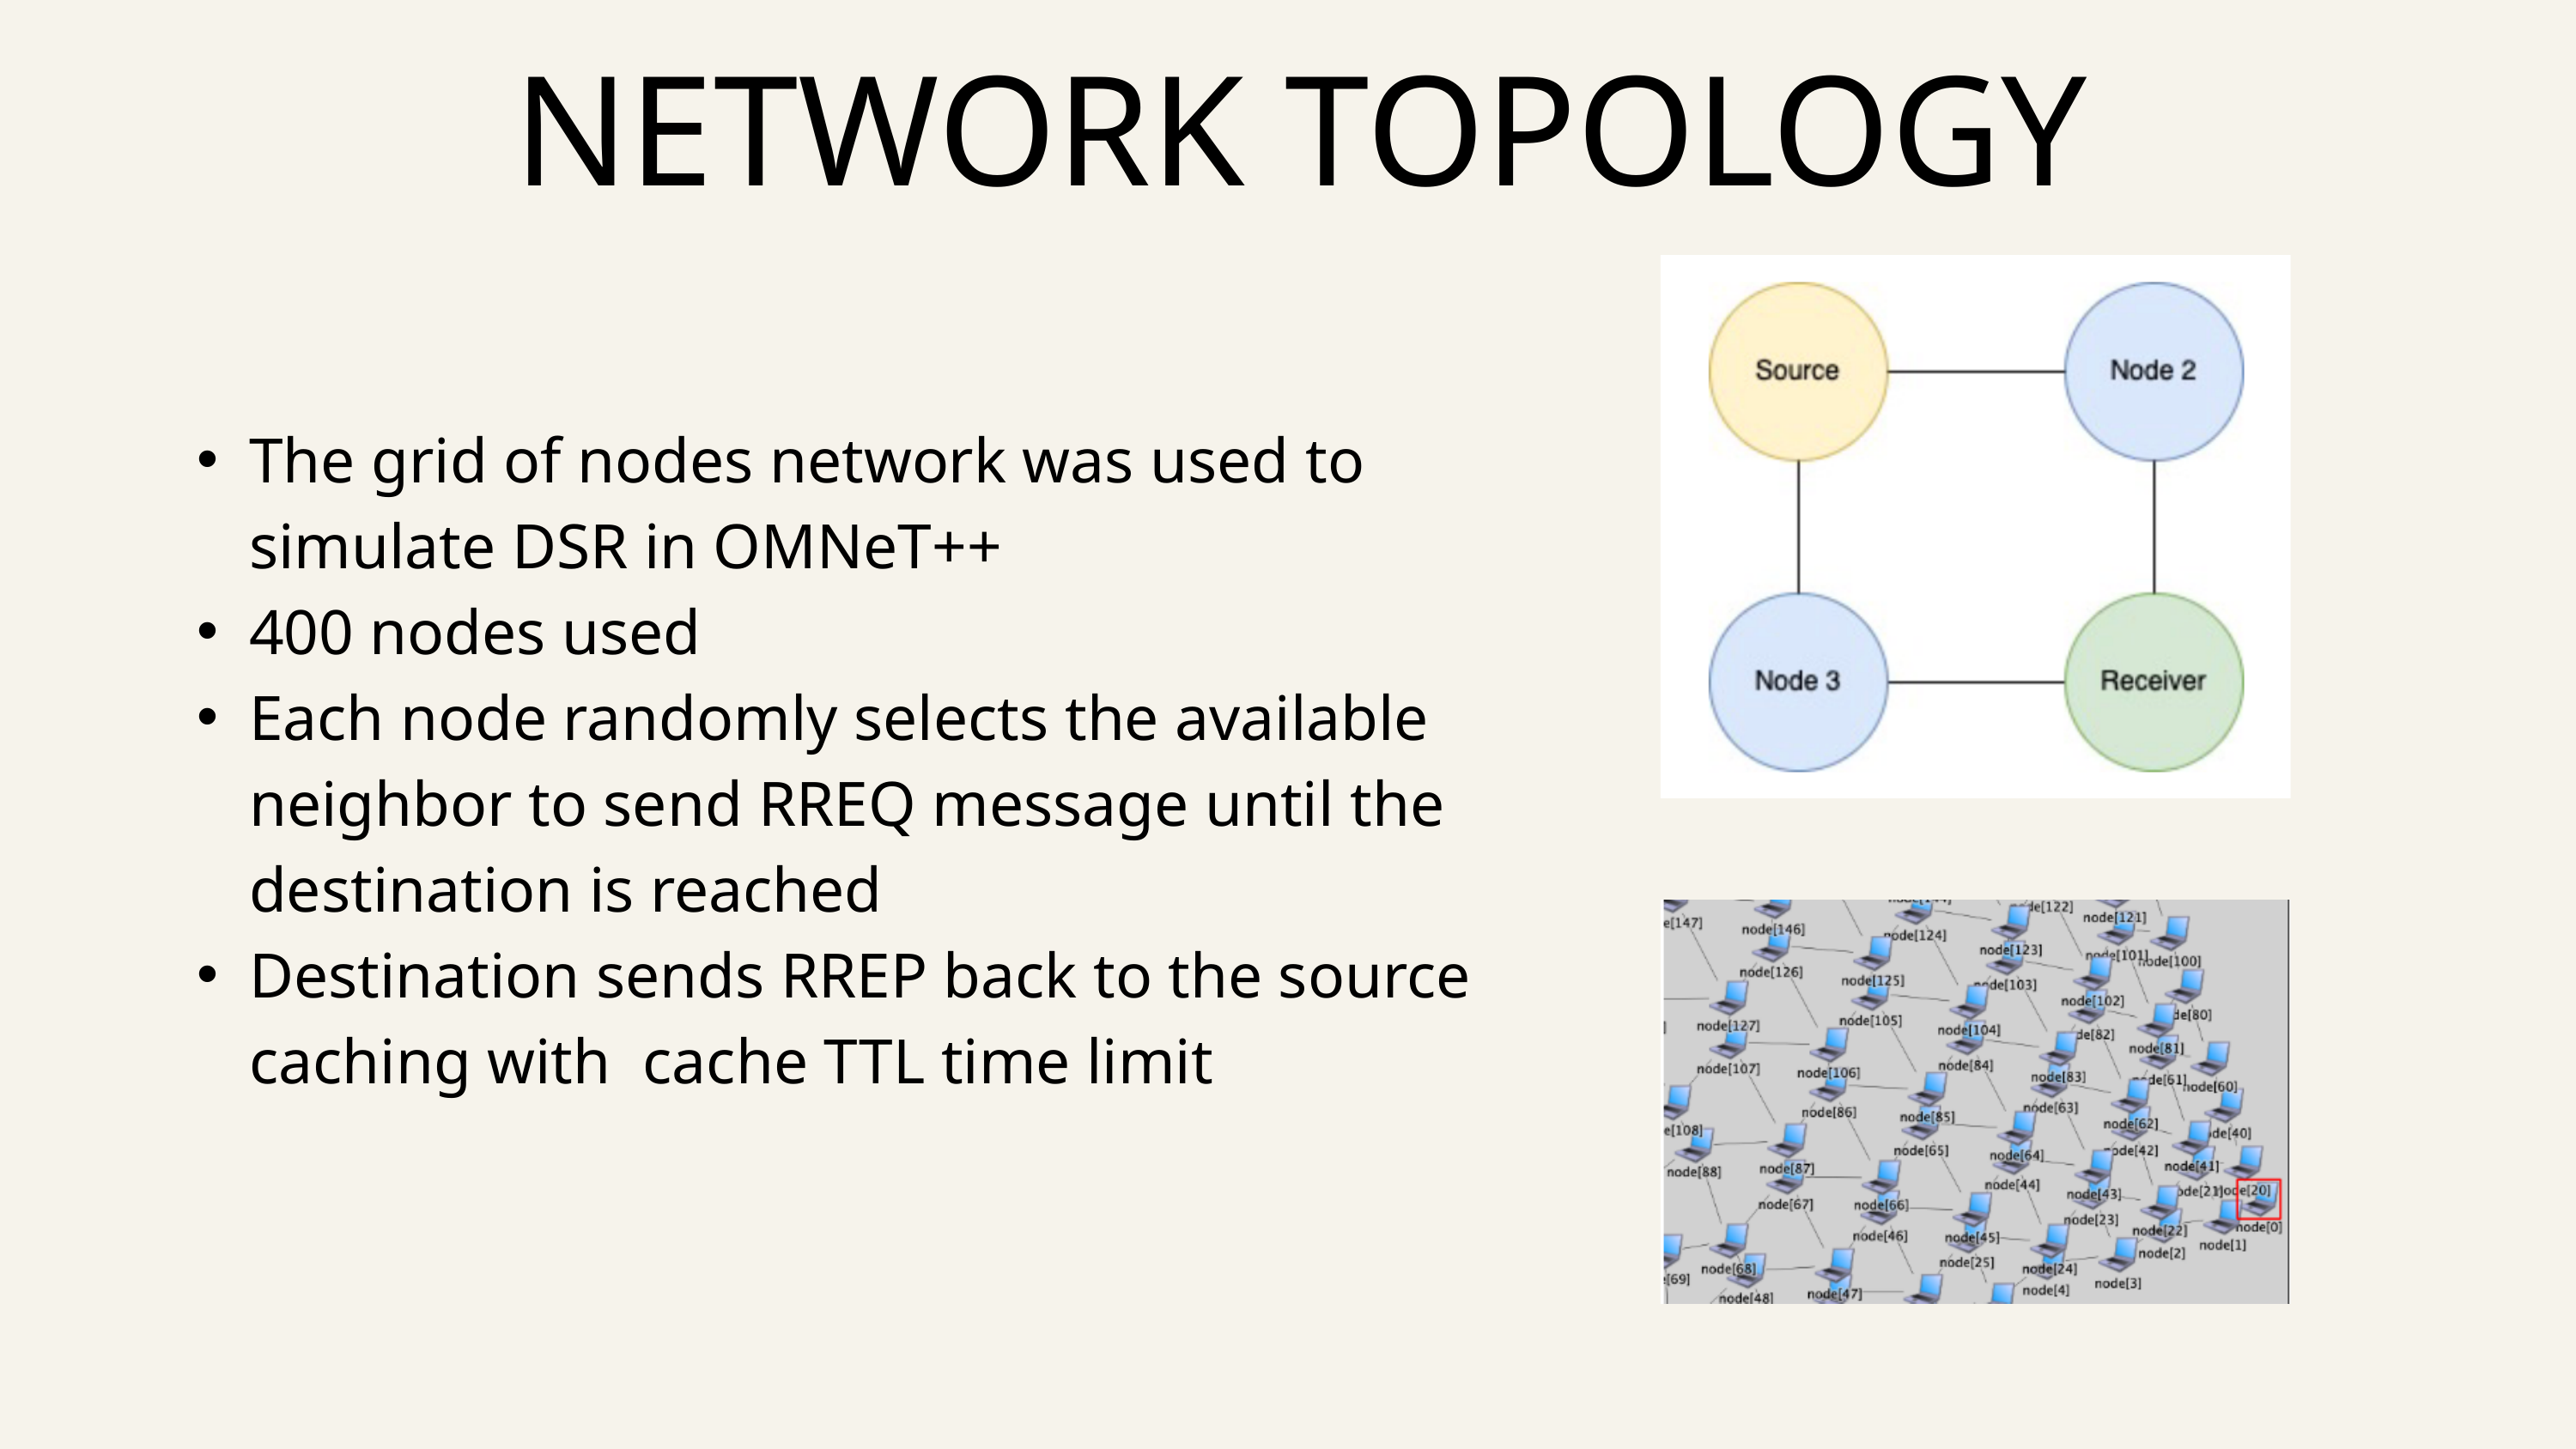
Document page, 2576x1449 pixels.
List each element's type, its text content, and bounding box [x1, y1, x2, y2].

text_box [1660, 900, 2291, 1304]
text_box NETWORK TOPOLOGY [360, 3, 2241, 217]
text_box The grid of nodes network was used to simulate DSR in OMNeT++ 400 nodes used Each node randomly selects the available neighbor to send RREQ message until the destination is reached Destination sends RREP back to the source caching with cache TTL time limit [144, 409, 1489, 1096]
text_box [1660, 255, 2291, 799]
